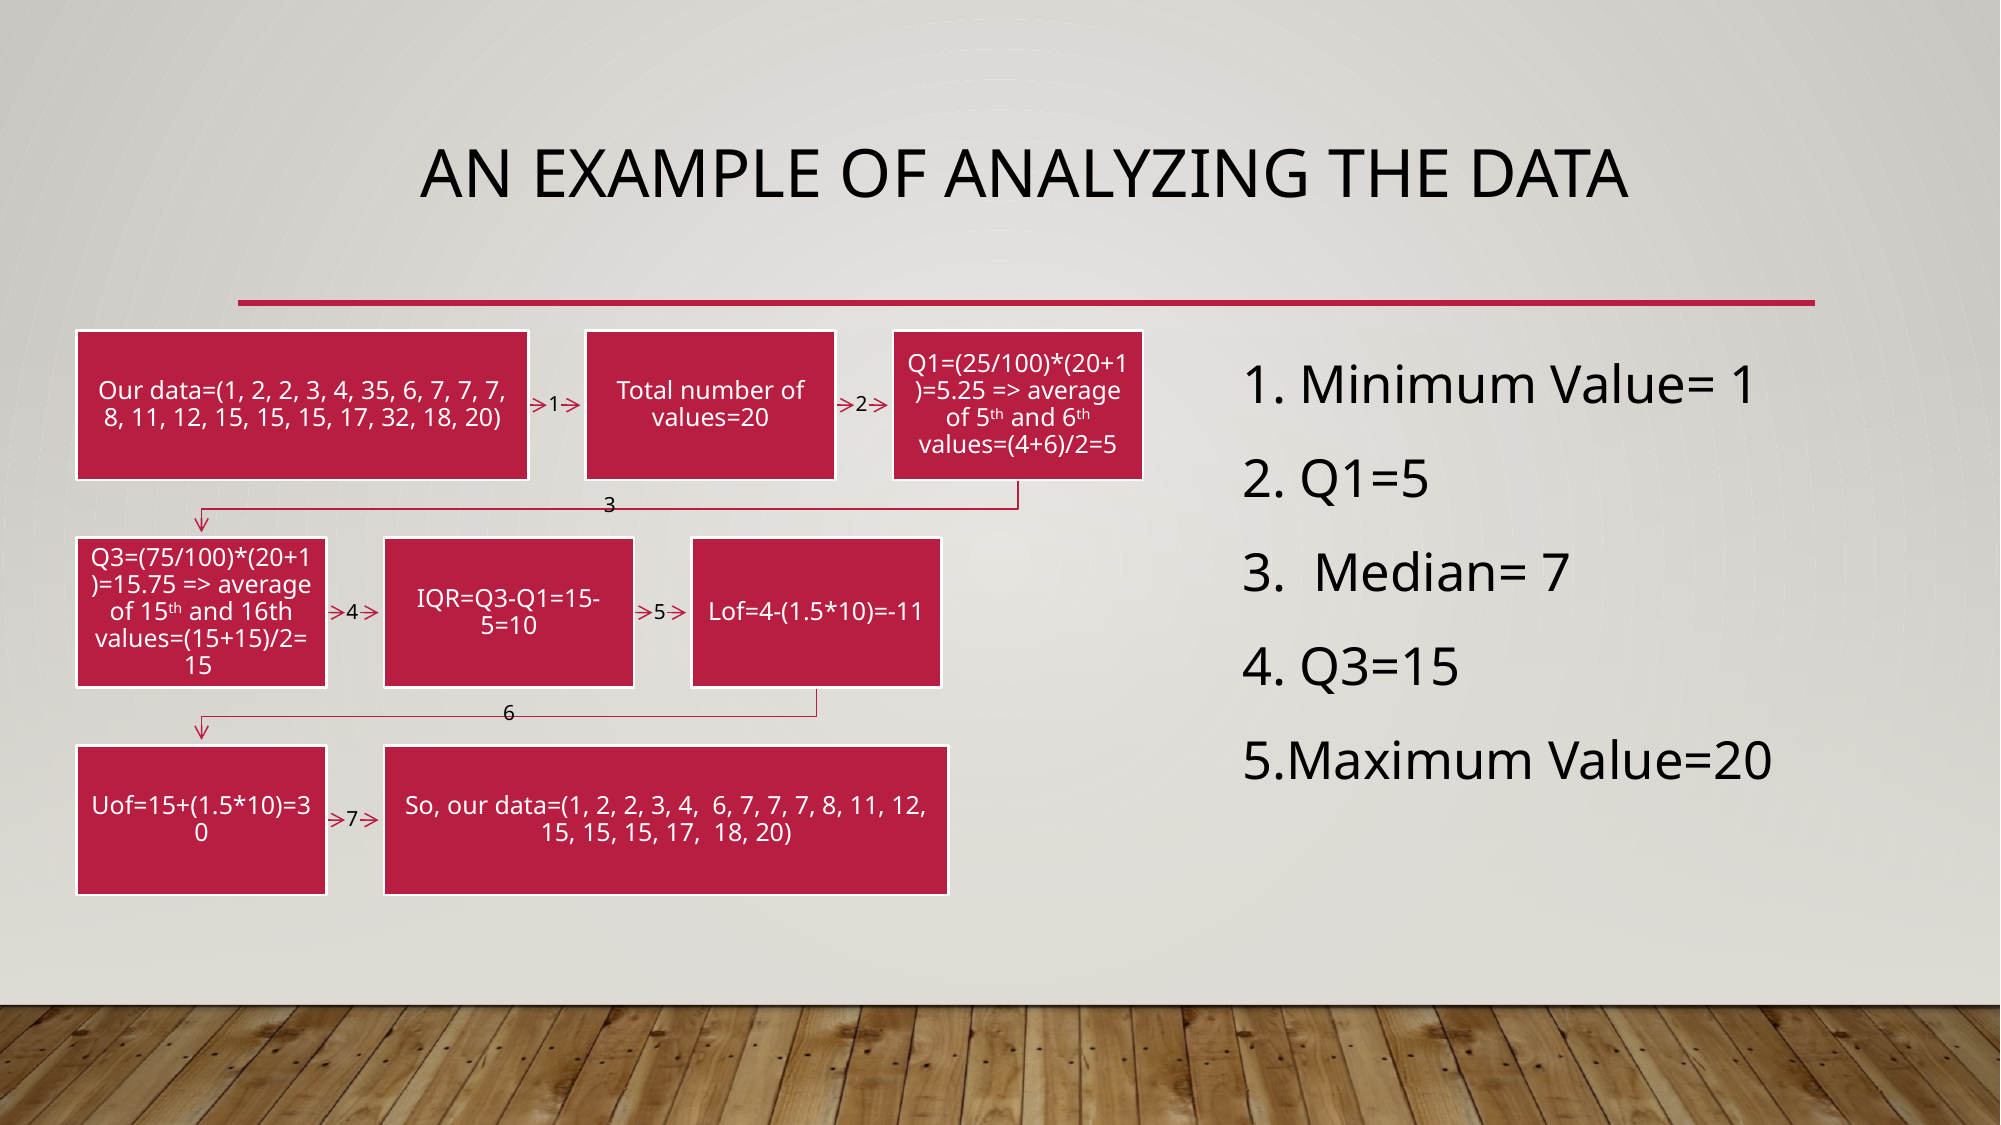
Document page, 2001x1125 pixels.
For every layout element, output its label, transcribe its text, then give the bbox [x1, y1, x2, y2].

list 1. Minimum Value= 1 2. Q1=5 3. Median= 7 4. Q3=15 5.Maximum Value=20 [1226, 331, 1814, 896]
title An Example of analyzing the data [237, 132, 1814, 261]
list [27, 329, 1193, 896]
picture [0, 1005, 2000, 1125]
